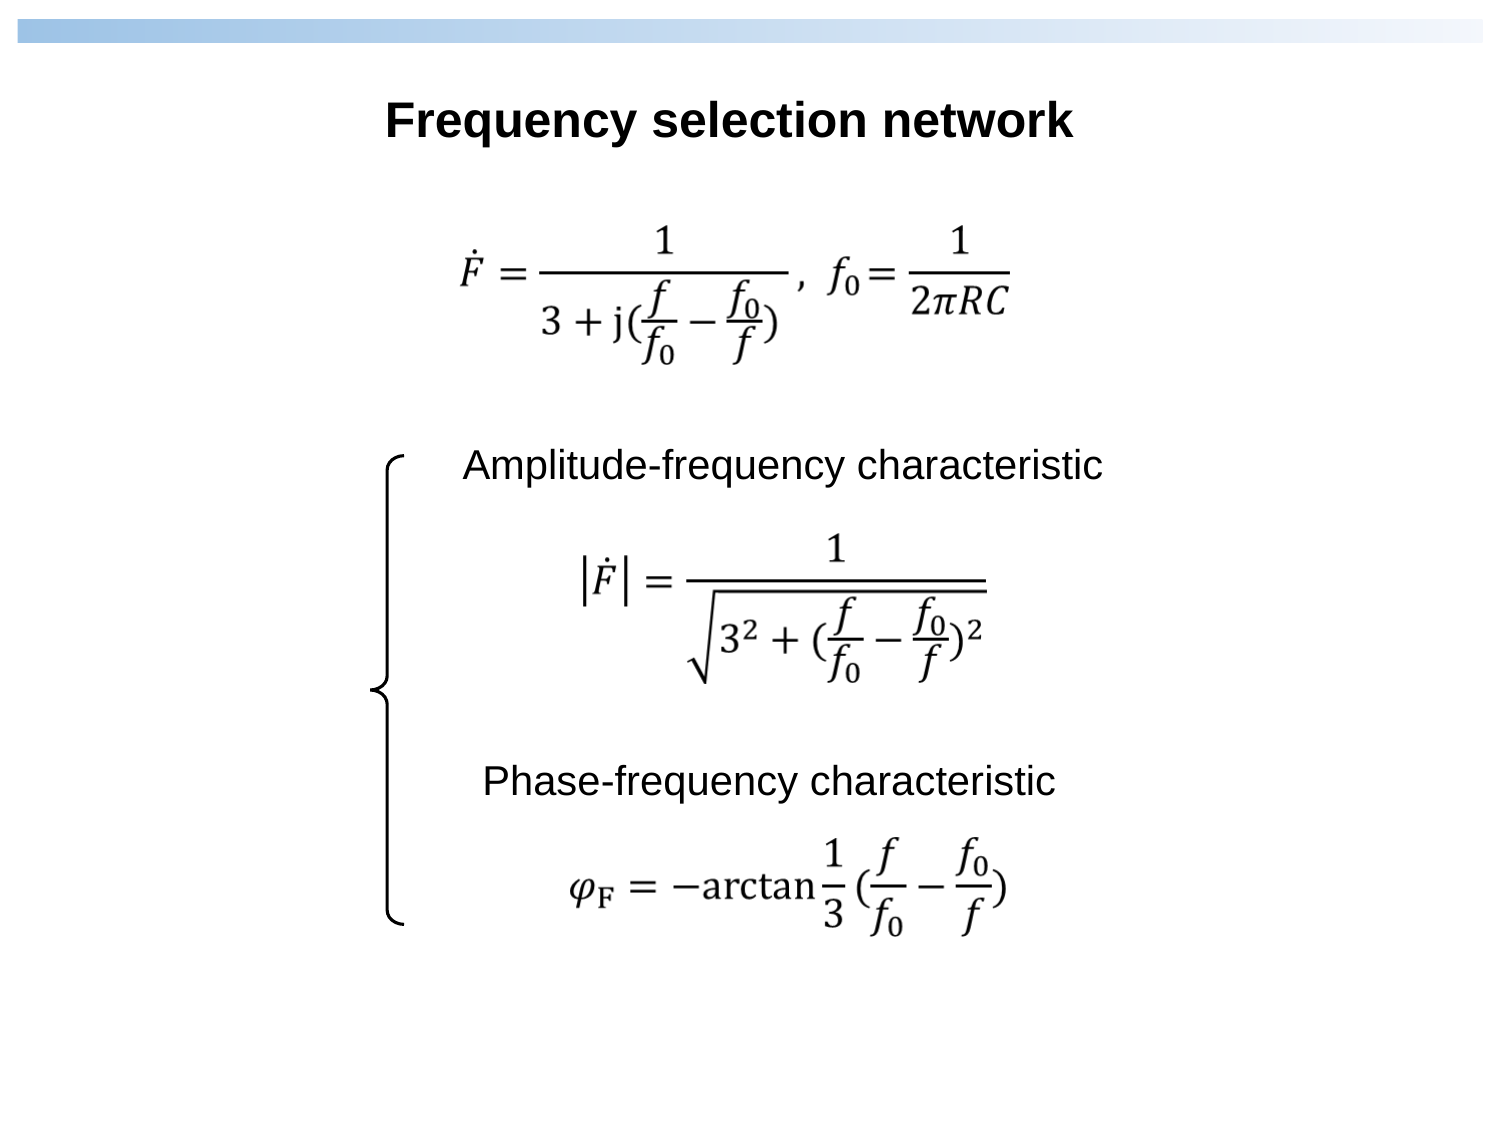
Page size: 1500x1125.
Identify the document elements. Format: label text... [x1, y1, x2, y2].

text_box Phase-frequency characteristic [467, 746, 1150, 812]
text_box [546, 824, 1031, 945]
text_box [416, 212, 1064, 374]
text_box [556, 520, 1008, 694]
text_box Frequency selection network [370, 80, 1204, 156]
text_box [17, 18, 1483, 44]
text_box [370, 455, 405, 925]
text_box Amplitude-frequency characteristic [447, 430, 1130, 496]
